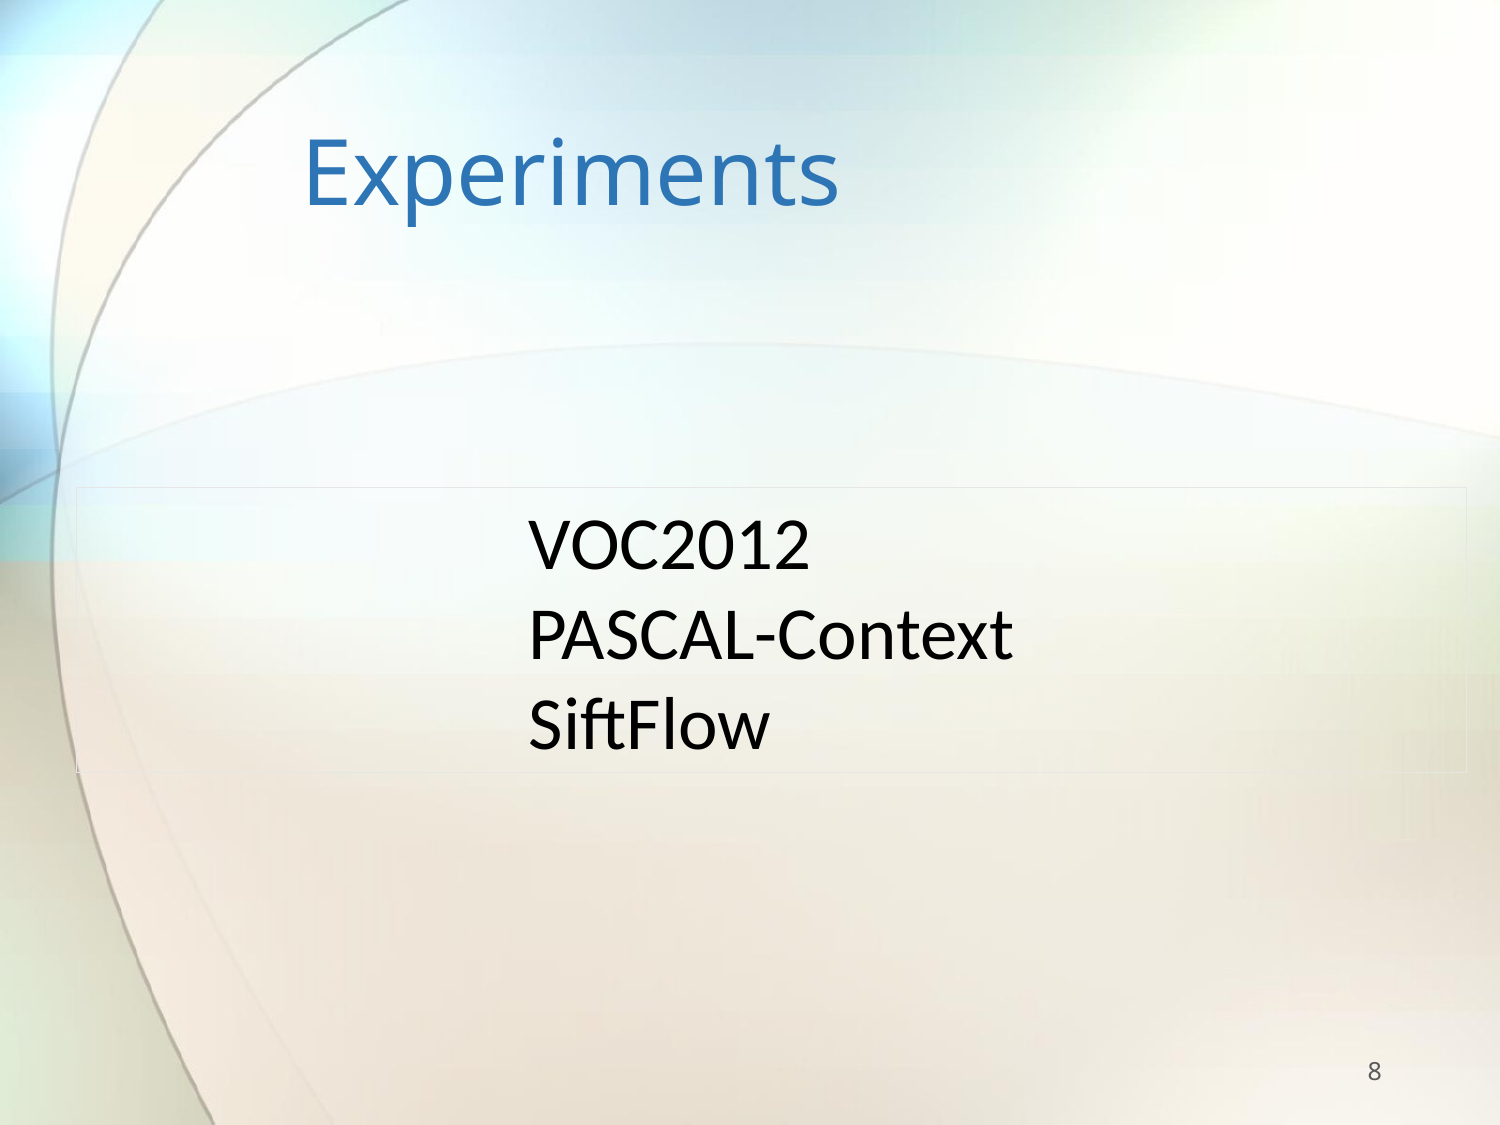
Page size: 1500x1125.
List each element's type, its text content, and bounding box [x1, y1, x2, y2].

picture [0, 0, 1500, 1125]
text_box VOC2012 PASCAL-Context SiftFlow [76, 487, 1467, 773]
slide_number 8 [993, 1042, 1397, 1103]
title Experiments [285, 59, 1397, 278]
